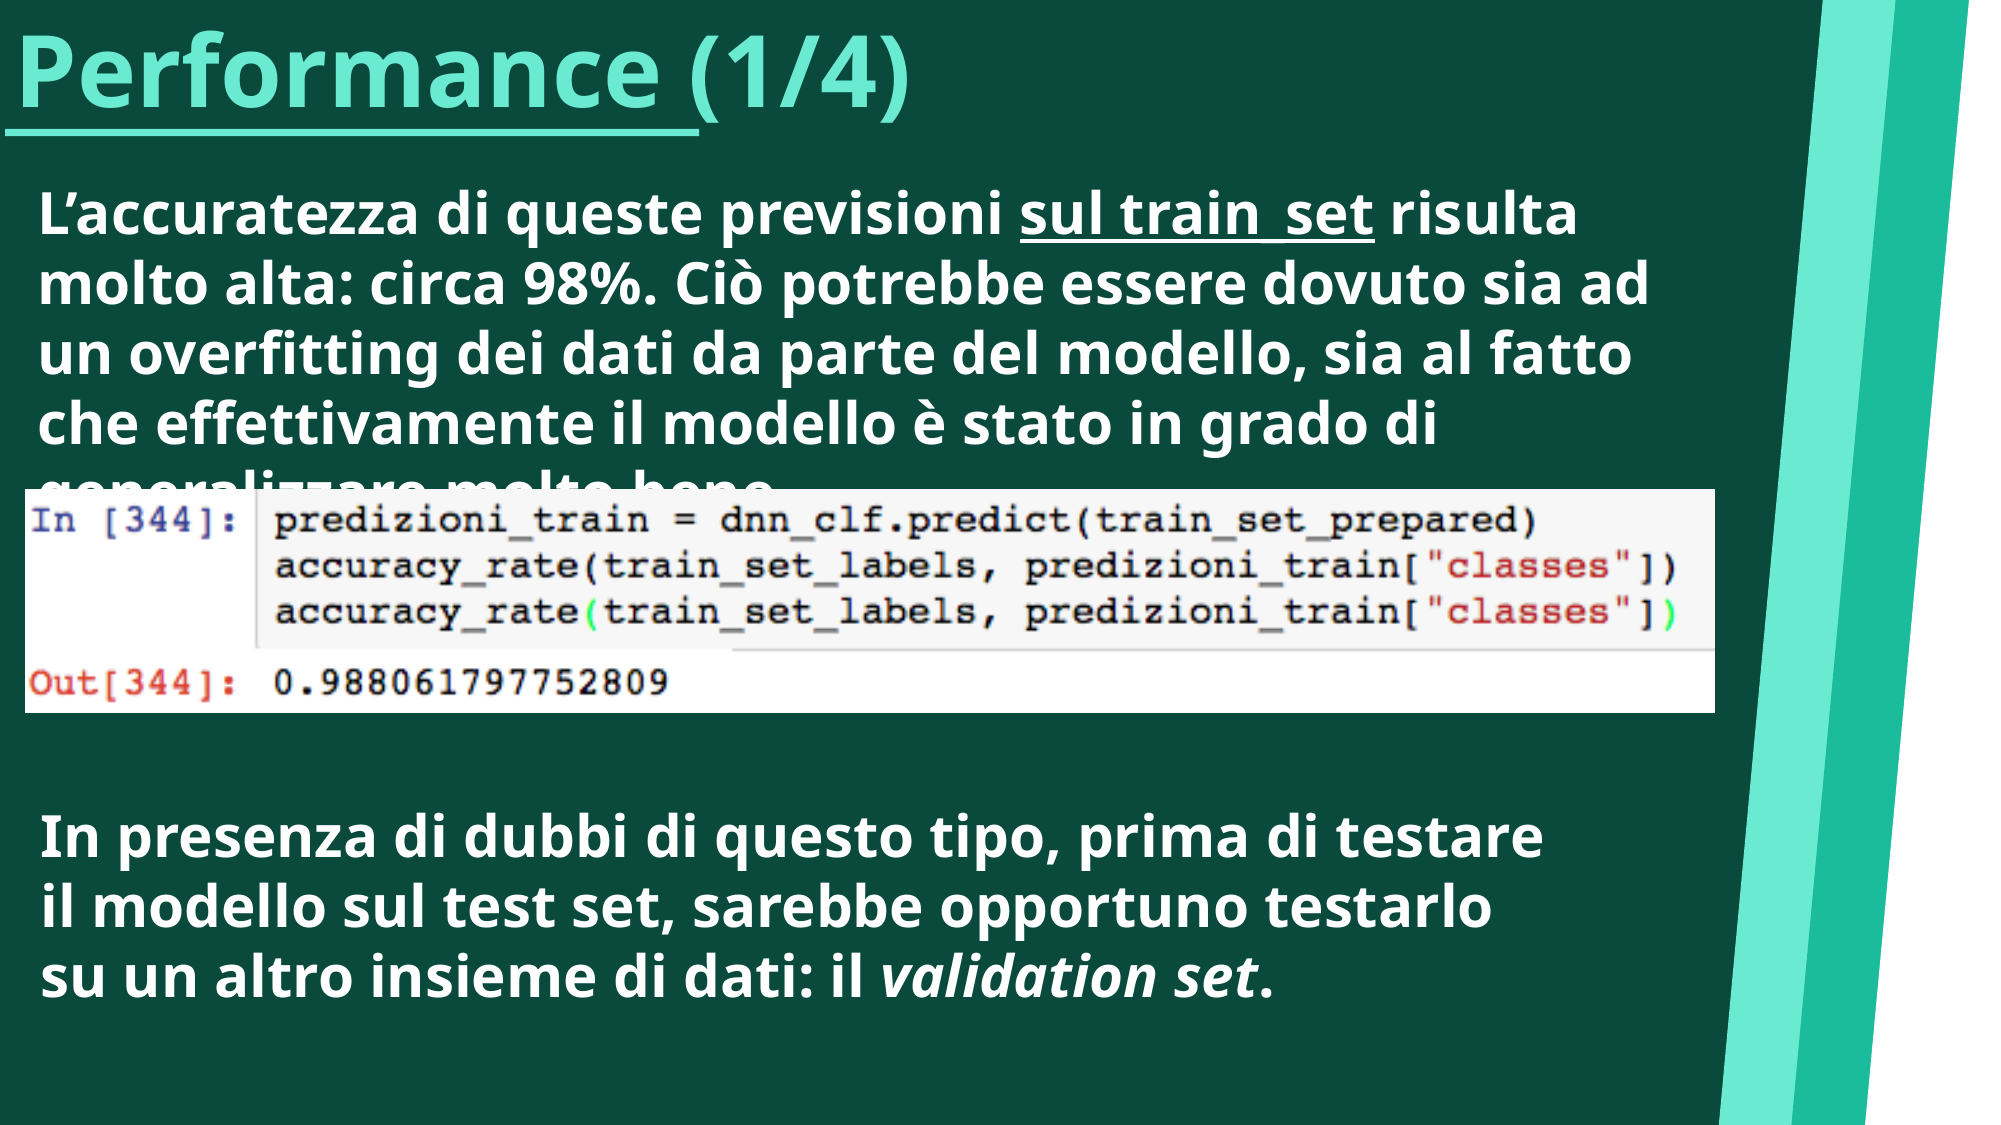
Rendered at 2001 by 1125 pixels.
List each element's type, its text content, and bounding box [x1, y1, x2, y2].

text_box L’accuratezza di queste previsioni sul train_set risulta molto alta: circa 98%. Ciò potrebbe essere dovuto sia ad un overfitting dei dati da parte del modello, sia al fatto che effettivamente il modello è stato in grado di generalizzare molto bene. [22, 168, 1737, 601]
text_box Performance (1/4) [0, 0, 1763, 135]
text_box [3, 127, 701, 138]
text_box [1769, 0, 2000, 1125]
picture [25, 488, 1716, 713]
text_box In presenza di dubbi di questo tipo, prima di testare il modello sul test set, sarebbe opportuno testarlo su un altro insieme di dati: il validation set. [25, 791, 1579, 1062]
